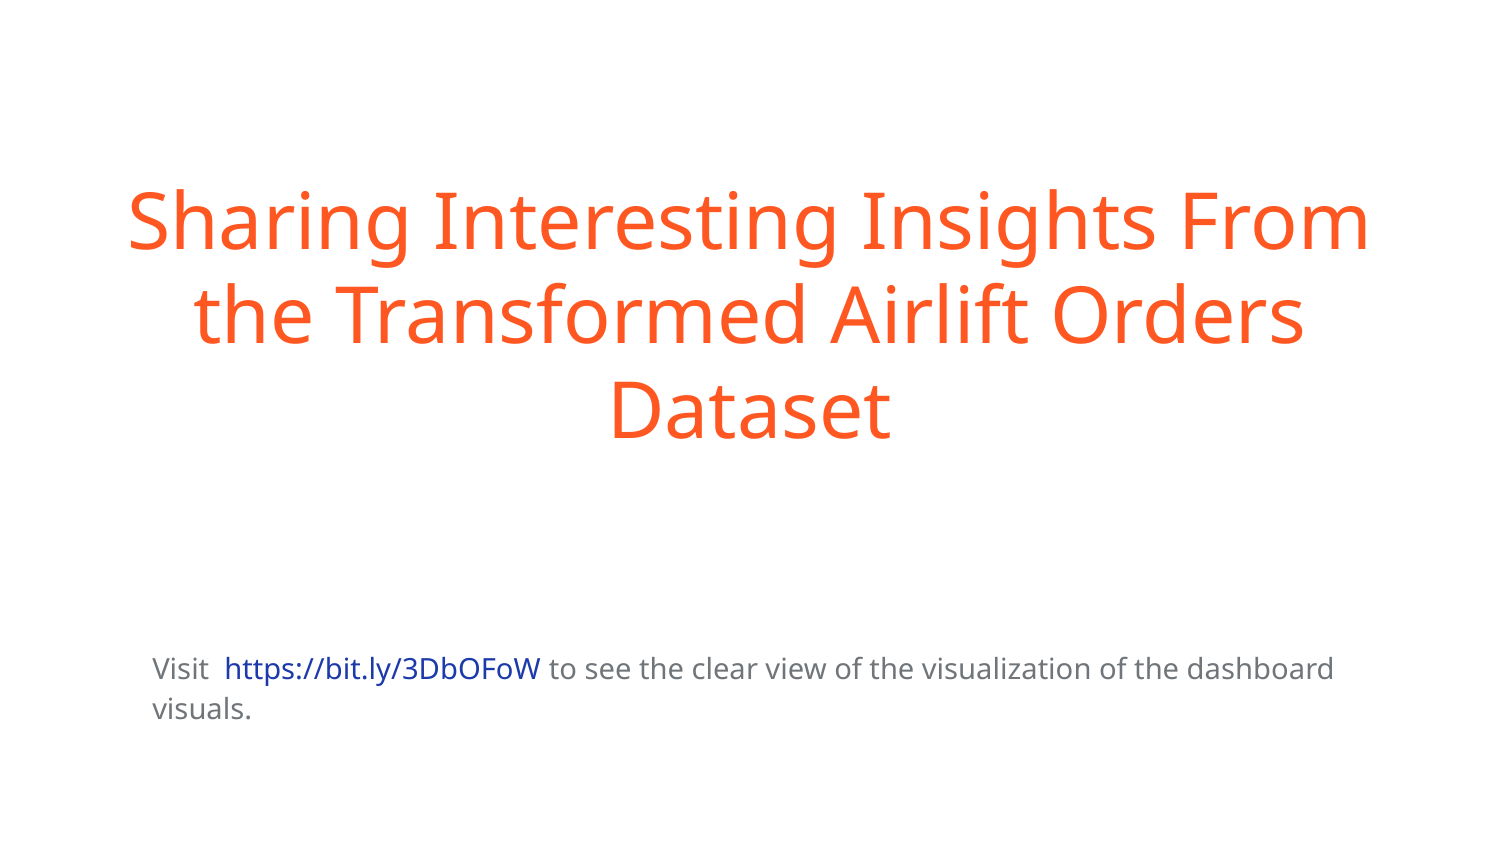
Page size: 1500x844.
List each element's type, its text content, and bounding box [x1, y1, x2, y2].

title Sharing Interesting Insights From the Transformed Airlift Orders Dataset [51, 155, 1449, 472]
text_box Visit https://bit.ly/3DbOFoW to see the clear view of the visualization of the dashboard visuals. [137, 635, 1373, 788]
